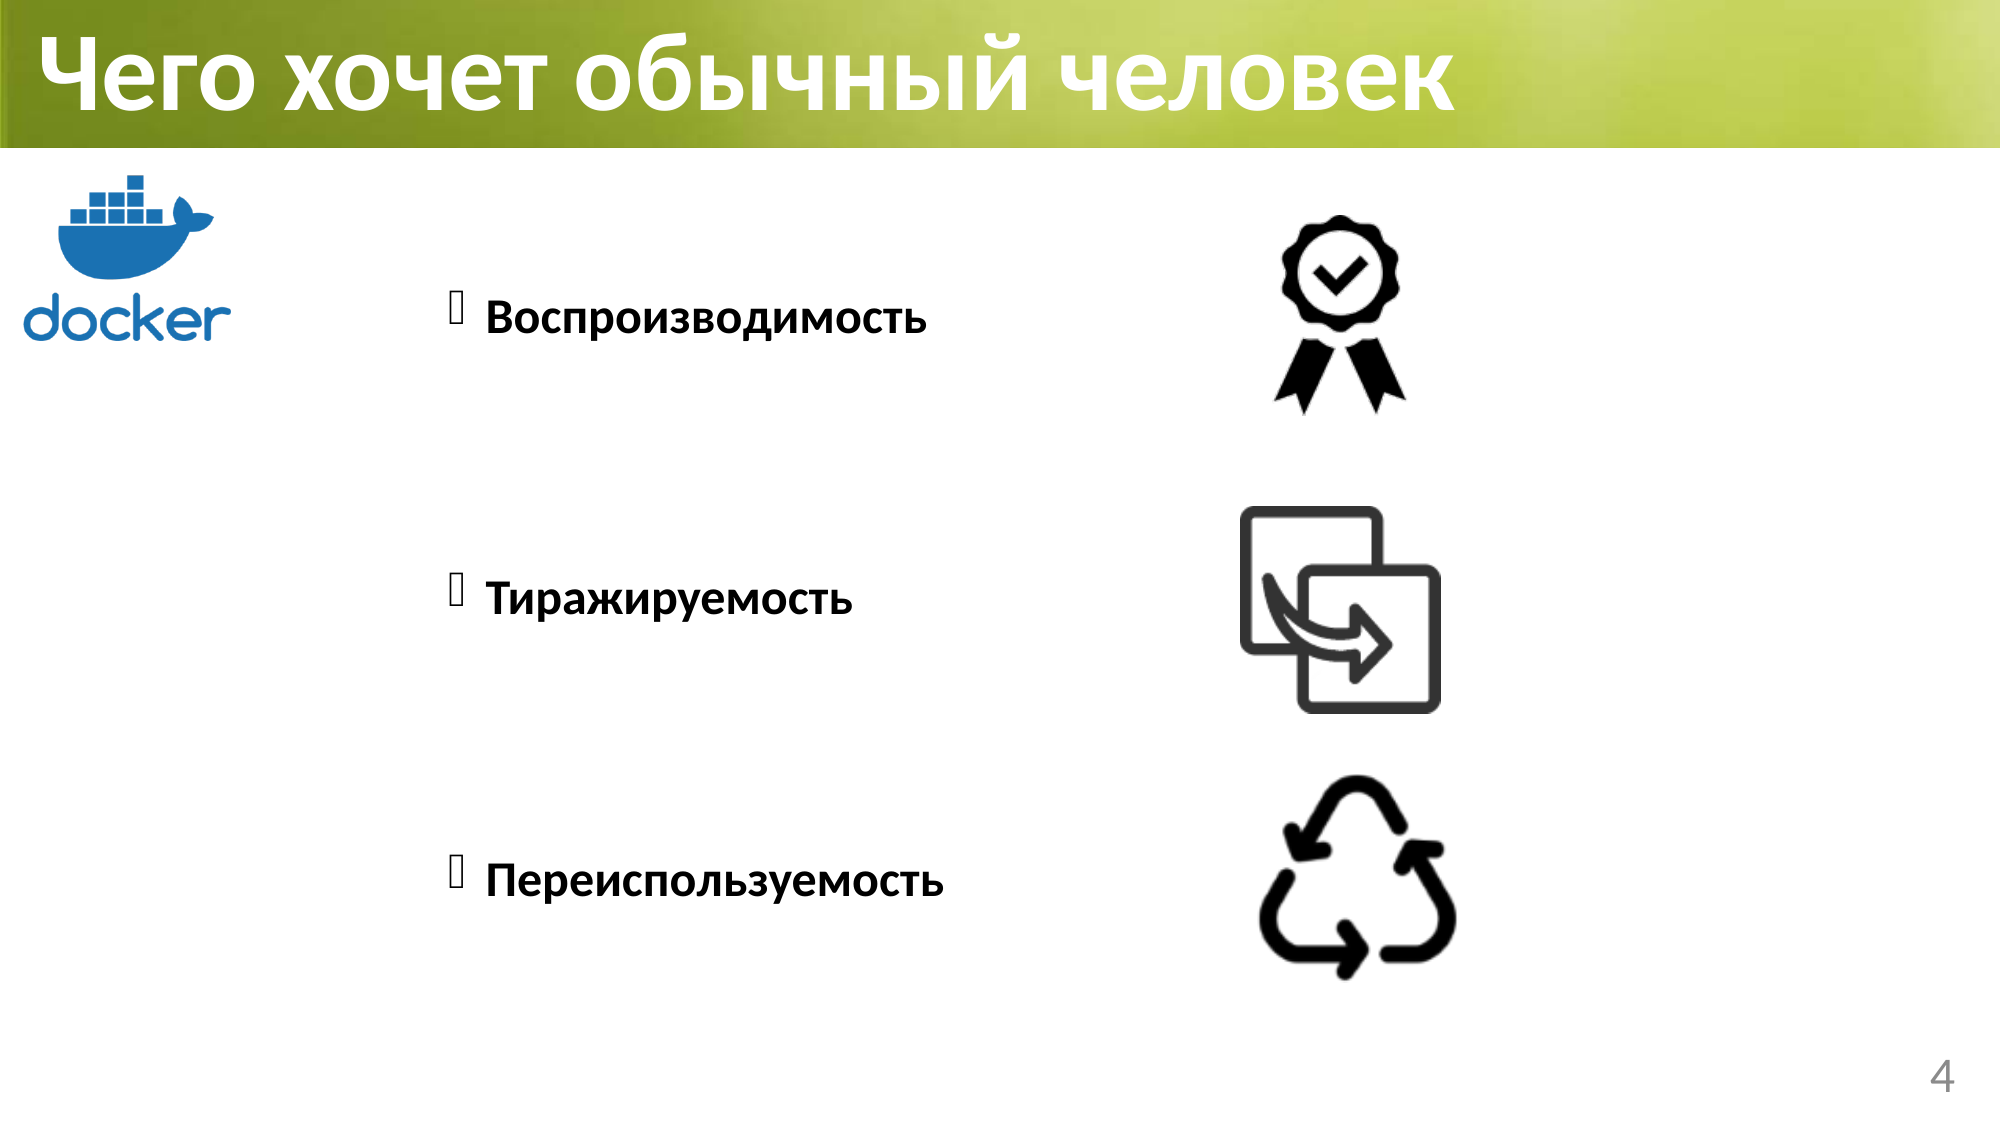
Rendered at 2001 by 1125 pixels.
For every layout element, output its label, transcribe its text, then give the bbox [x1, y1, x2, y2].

picture [0, 0, 2000, 148]
picture [22, 163, 231, 342]
list Воспроизводимость Тиражируемость Переиспользуемость [433, 215, 986, 690]
slide_number 4 [1520, 1042, 1971, 1103]
picture [1240, 215, 1441, 416]
picture [1240, 506, 1441, 714]
picture [1254, 774, 1463, 984]
